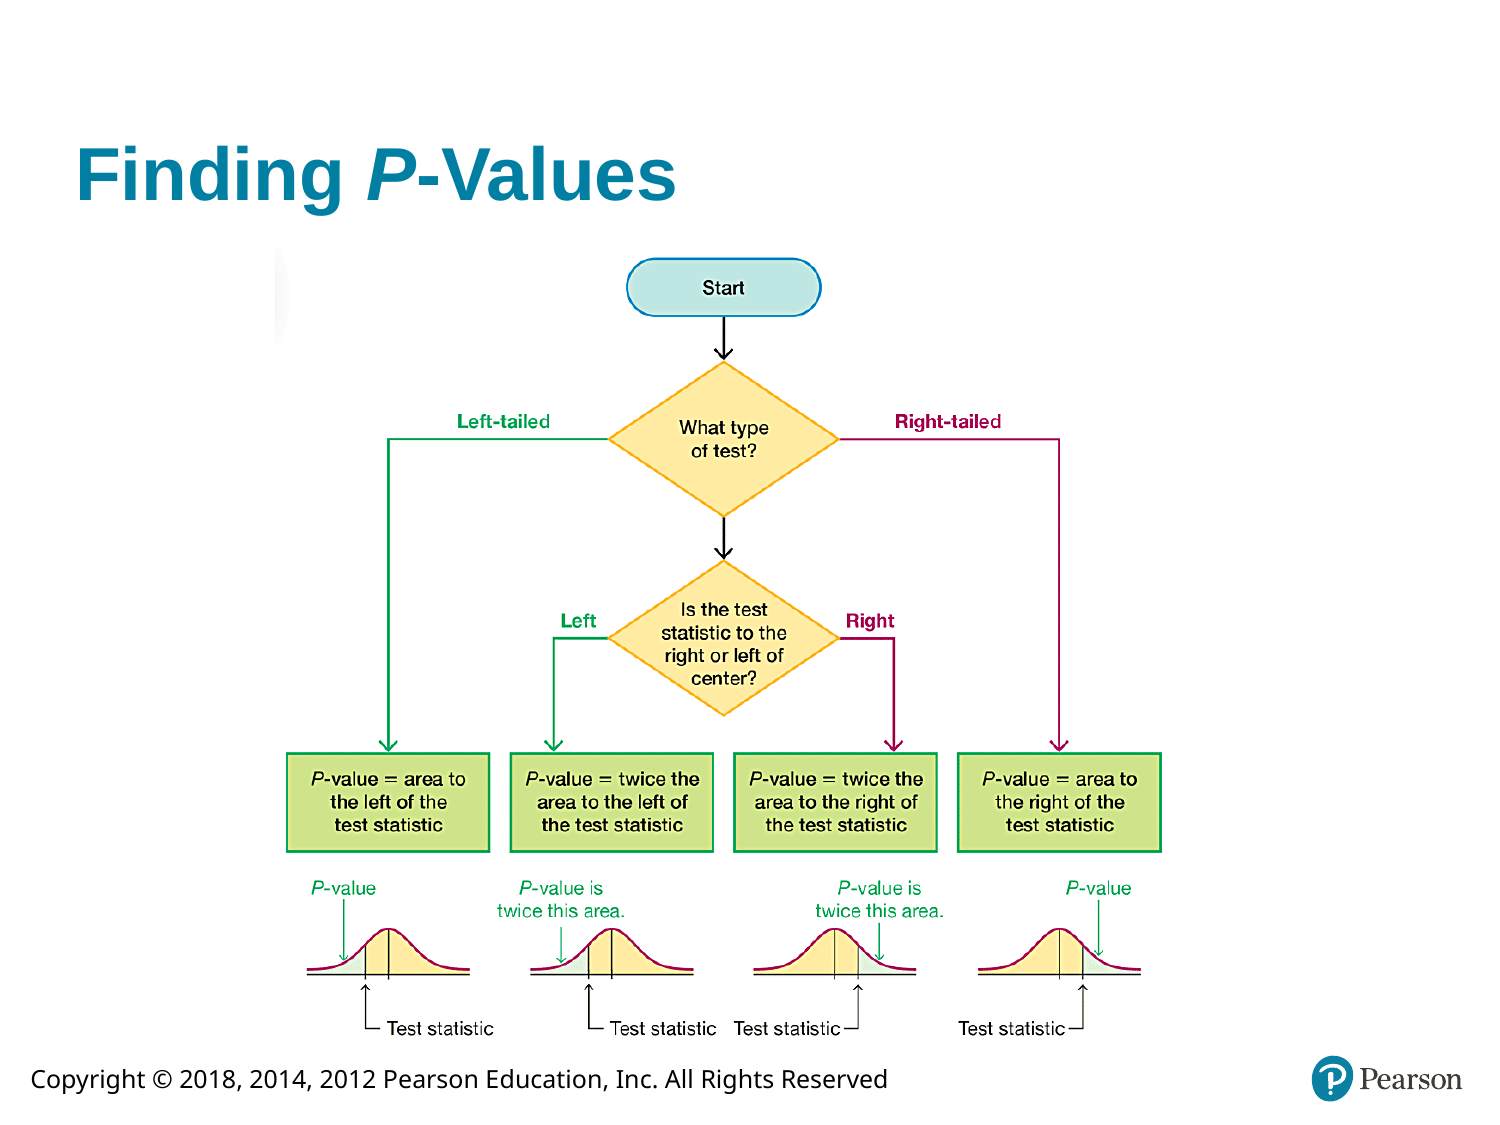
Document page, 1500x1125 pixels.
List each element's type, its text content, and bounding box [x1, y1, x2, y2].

title Finding P-Values [75, 35, 1425, 216]
picture [274, 247, 1170, 1051]
